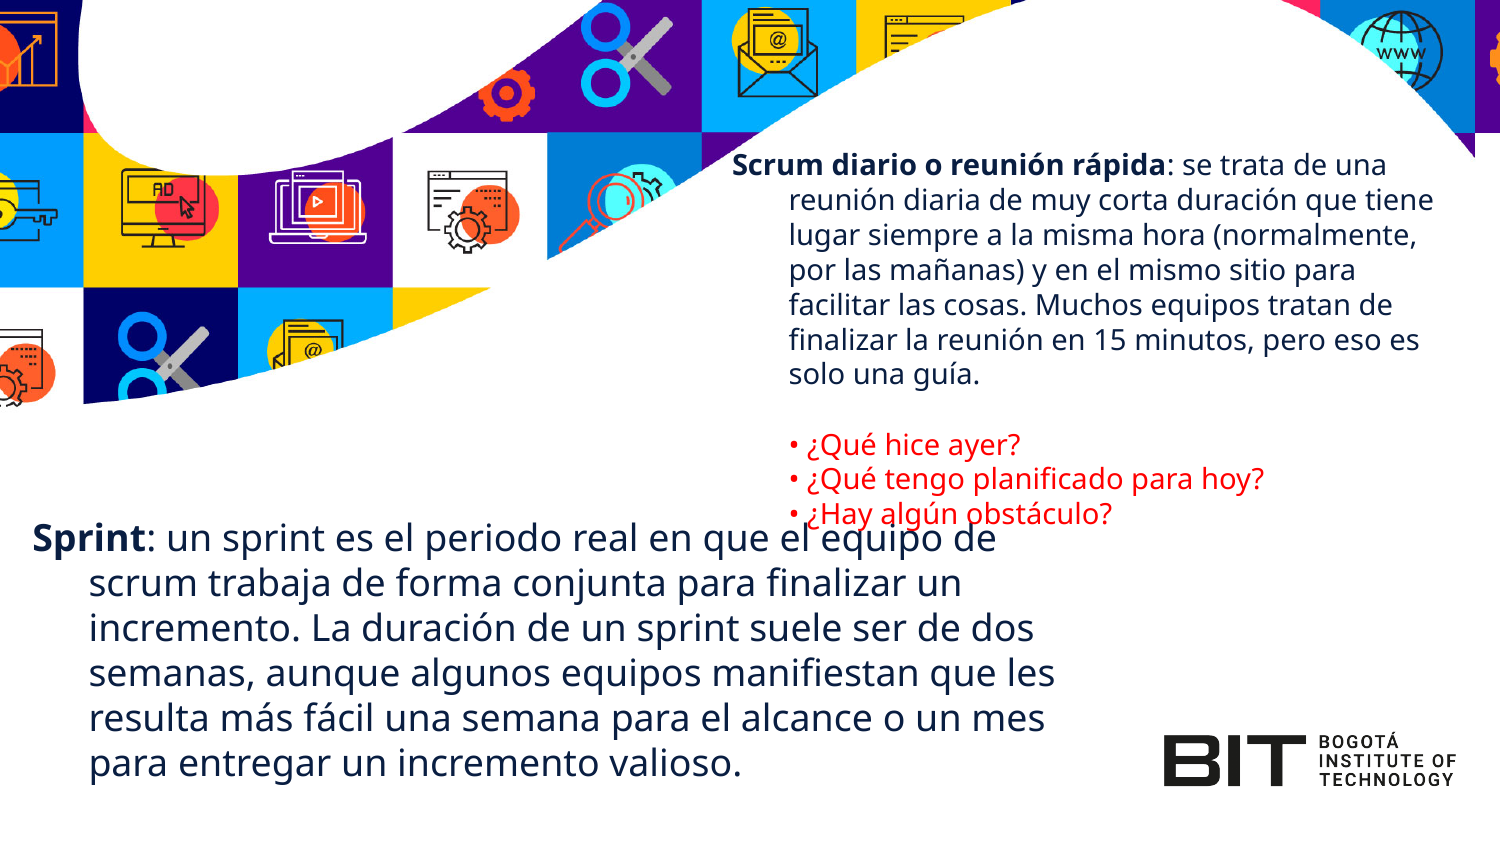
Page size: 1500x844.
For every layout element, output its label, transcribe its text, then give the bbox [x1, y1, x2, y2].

picture [0, 0, 1500, 844]
text_box Scrum diario o reunión rápida: se trata de una reunión diaria de muy corta duración que tiene lugar siempre a la misma hora (normalmente, por las mañanas) y en el mismo sitio para facilitar las cosas. Muchos equipos tratan de finalizar la reunión en 15 minutos, pero eso es solo una guía. • ¿Qué hice ayer? • ¿Qué tengo planificado para hoy? • ¿Hay algún obstáculo? [717, 103, 1472, 538]
picture [732, 7, 802, 76]
subtitle Sprint: un sprint es el periodo real en que el equipo de scrum trabaja de forma conjunta para finalizar un incremento. La duración de un sprint suele ser de dos semanas, aunque algunos equipos manifiestan que les resulta más fácil una semana para el alcance o un mes para entregar un incremento valioso. [17, 498, 1095, 812]
